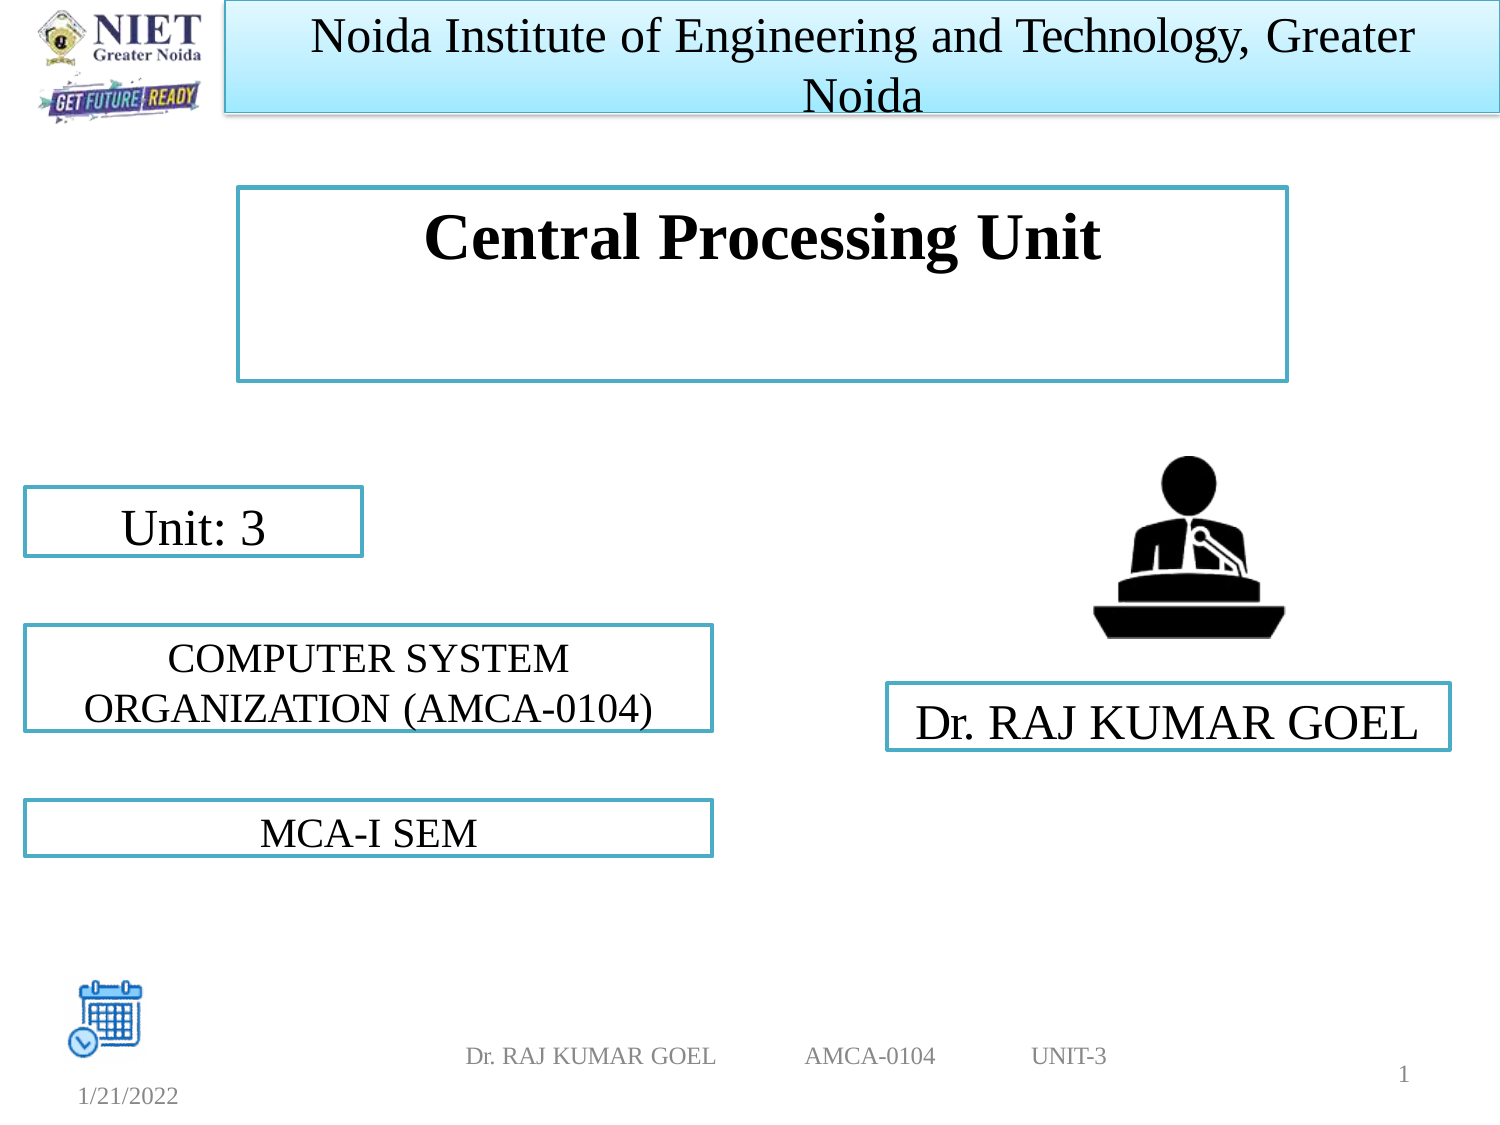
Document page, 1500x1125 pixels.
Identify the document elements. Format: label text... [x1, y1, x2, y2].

text_box COMPUTER SYSTEM ORGANIZATION (AMCA-0104) [24, 624, 713, 732]
title Central Processing Unit [237, 187, 1288, 381]
text_box Dr. RAJ KUMAR GOEL [463, 1037, 722, 1070]
text_box Unit: 3 [24, 487, 363, 557]
text_box Dr. RAJ KUMAR GOEL [887, 683, 1450, 750]
text_box AMCA-0104 [802, 1037, 939, 1070]
text_box MCA-I SEM [24, 800, 713, 857]
text_box 1/21/2022 [75, 1077, 182, 1110]
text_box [218, 0, 1500, 158]
picture [62, 974, 151, 1063]
text_box 1 [1395, 1055, 1413, 1087]
picture [0, 0, 238, 135]
text_box UNIT-3 [1029, 1037, 1113, 1070]
picture [1093, 456, 1286, 639]
